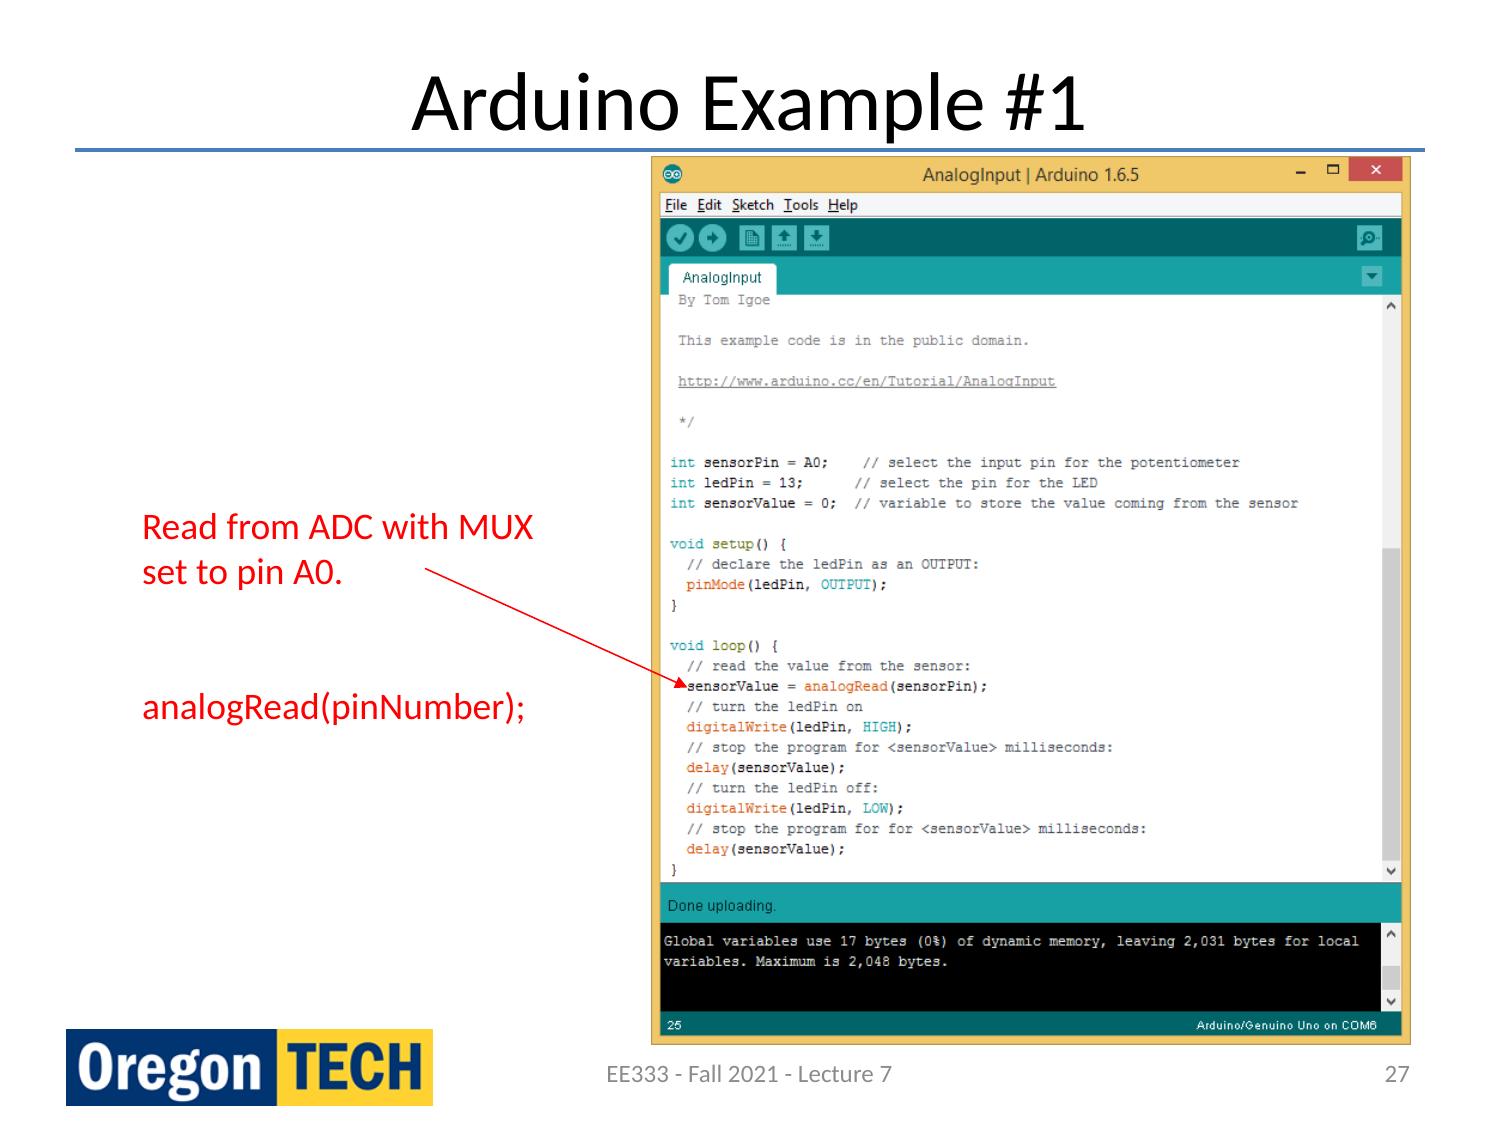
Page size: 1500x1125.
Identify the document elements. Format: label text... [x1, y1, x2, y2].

picture [66, 1029, 433, 1106]
slide_number 27 [1074, 1042, 1425, 1103]
text_box Read from ADC with MUX set to pin A0. analogRead(pinNumber); [127, 494, 549, 735]
footer EE333 - Fall 2021 - Lecture 7 [512, 1042, 988, 1103]
picture [651, 156, 1411, 1045]
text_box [424, 568, 688, 688]
title Arduino Example #1 [75, 45, 1425, 150]
